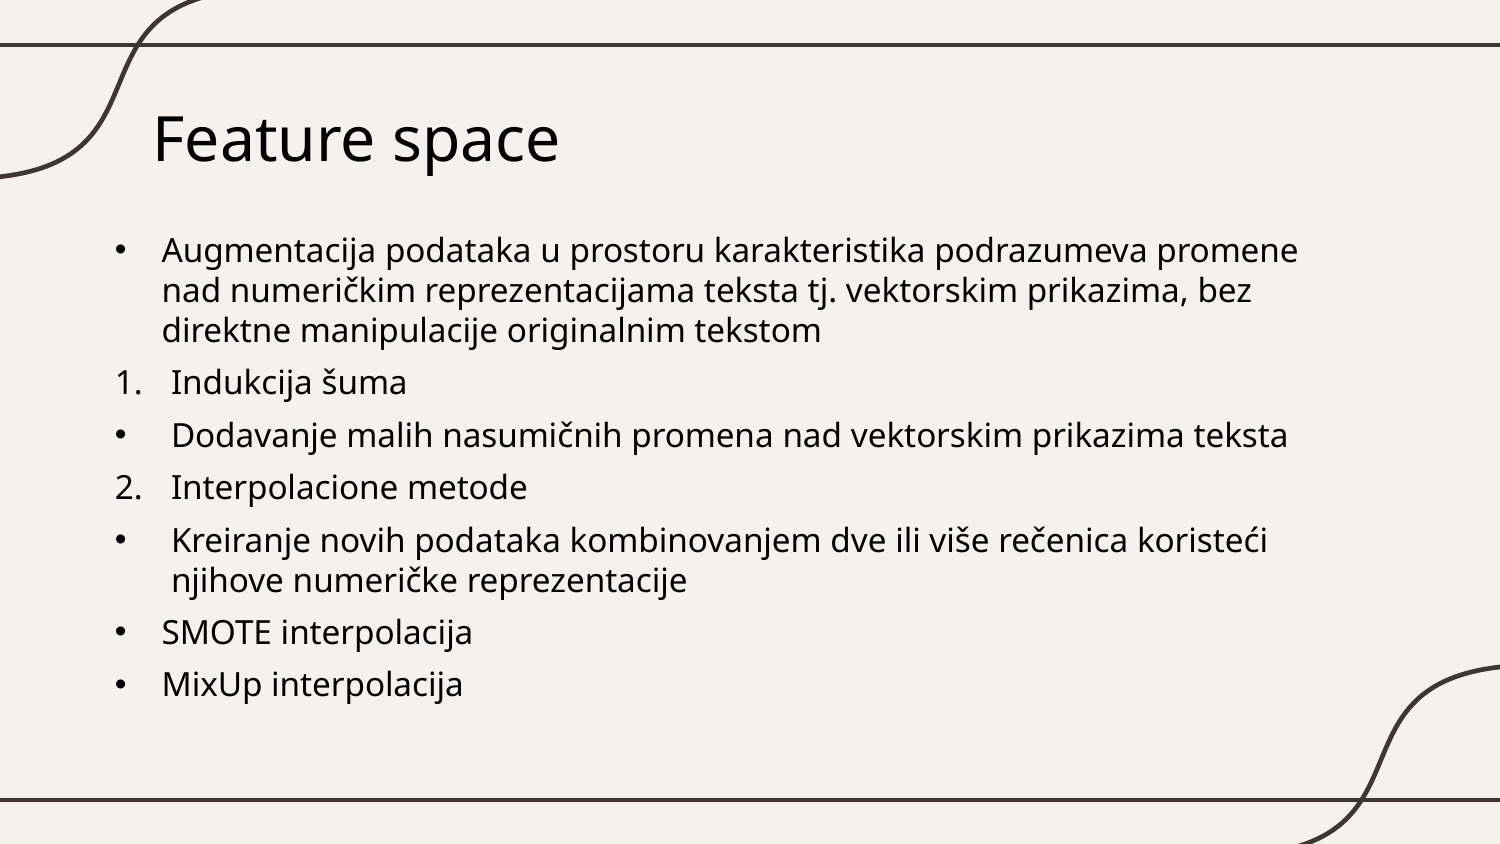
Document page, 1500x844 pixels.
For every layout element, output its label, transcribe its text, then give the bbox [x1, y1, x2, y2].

text_box Augmentacija podataka u prostoru karakteristika podrazumeva promene nad numeričkim reprezentacijama teksta tj. vektorskim prikazima, bez direktne manipulacije originalnim tekstom Indukcija šuma Dodavanje malih nasumičnih promena nad vektorskim prikazima teksta Interpolacione metode Kreiranje novih podataka kombinovanjem dve ili više rečenica koristeći njihove numeričke reprezentacije SMOTE interpolacija MixUp interpolacija [99, 221, 1350, 711]
title Feature space [137, 84, 1448, 167]
